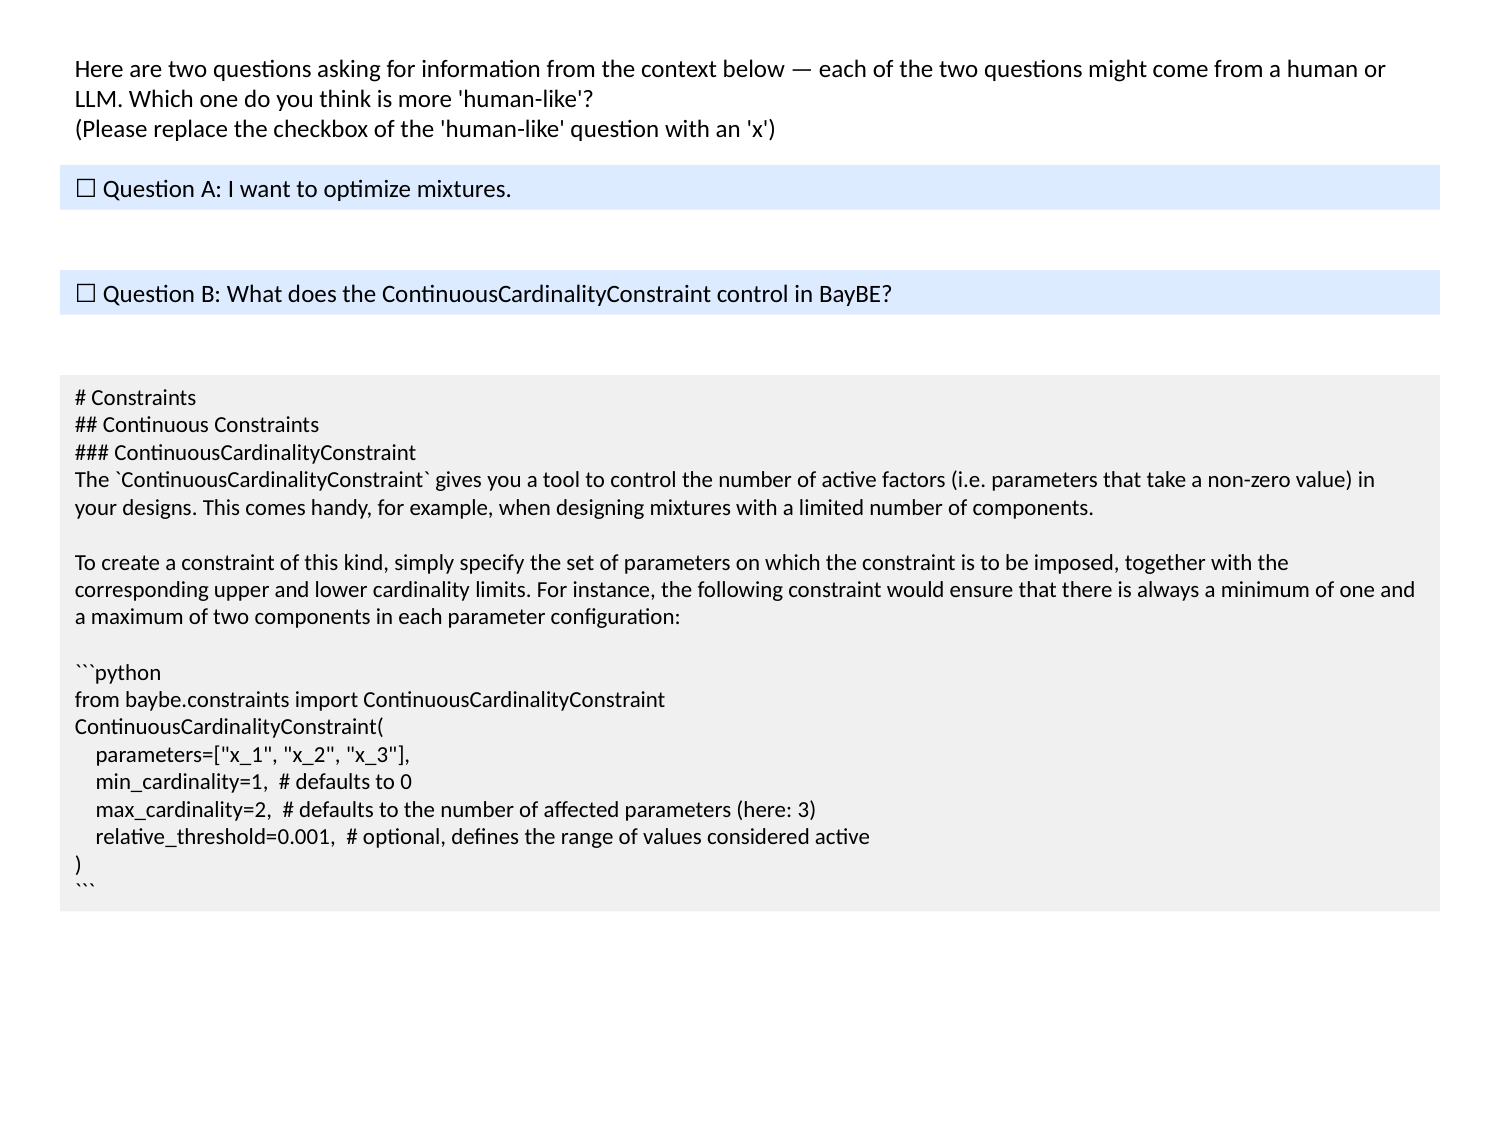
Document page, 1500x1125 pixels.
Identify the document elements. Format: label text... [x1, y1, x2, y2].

text_box ☐ Question B: What does the ContinuousCardinalityConstraint control in BayBE? [59, 270, 1440, 315]
text_box ☐ Question A: I want to optimize mixtures. [59, 164, 1440, 210]
text_box Here are two questions asking for information from the context below — each of the two questions might come from a human or LLM. Which one do you think is more 'human-like'? (Please replace the checkbox of the 'human-like' question with an 'x') [59, 45, 1440, 150]
text_box # Constraints ## Continuous Constraints ### ContinuousCardinalityConstraint The `ContinuousCardinalityConstraint` gives you a tool to control the number of active factors (i.e. parameters that take a non-zero value) in your designs. This comes handy, for example, when designing mixtures with a limited number of components. To create a constraint of this kind, simply specify the set of parameters on which the constraint is to be imposed, together with the corresponding upper and lower cardinality limits. For instance, the following constraint would ensure that there is always a minimum of one and a maximum of two components in each parameter configuration: ```python from baybe.constraints import ContinuousCardinalityConstraint ContinuousCardinalityConstraint( parameters=["x_1", "x_2", "x_3"], min_cardinality=1, # defaults to 0 max_cardinality=2, # defaults to the number of affected parameters (here: 3) relative_threshold=0.001, # optional, defines the range of values considered active ) ``` [59, 375, 1440, 912]
